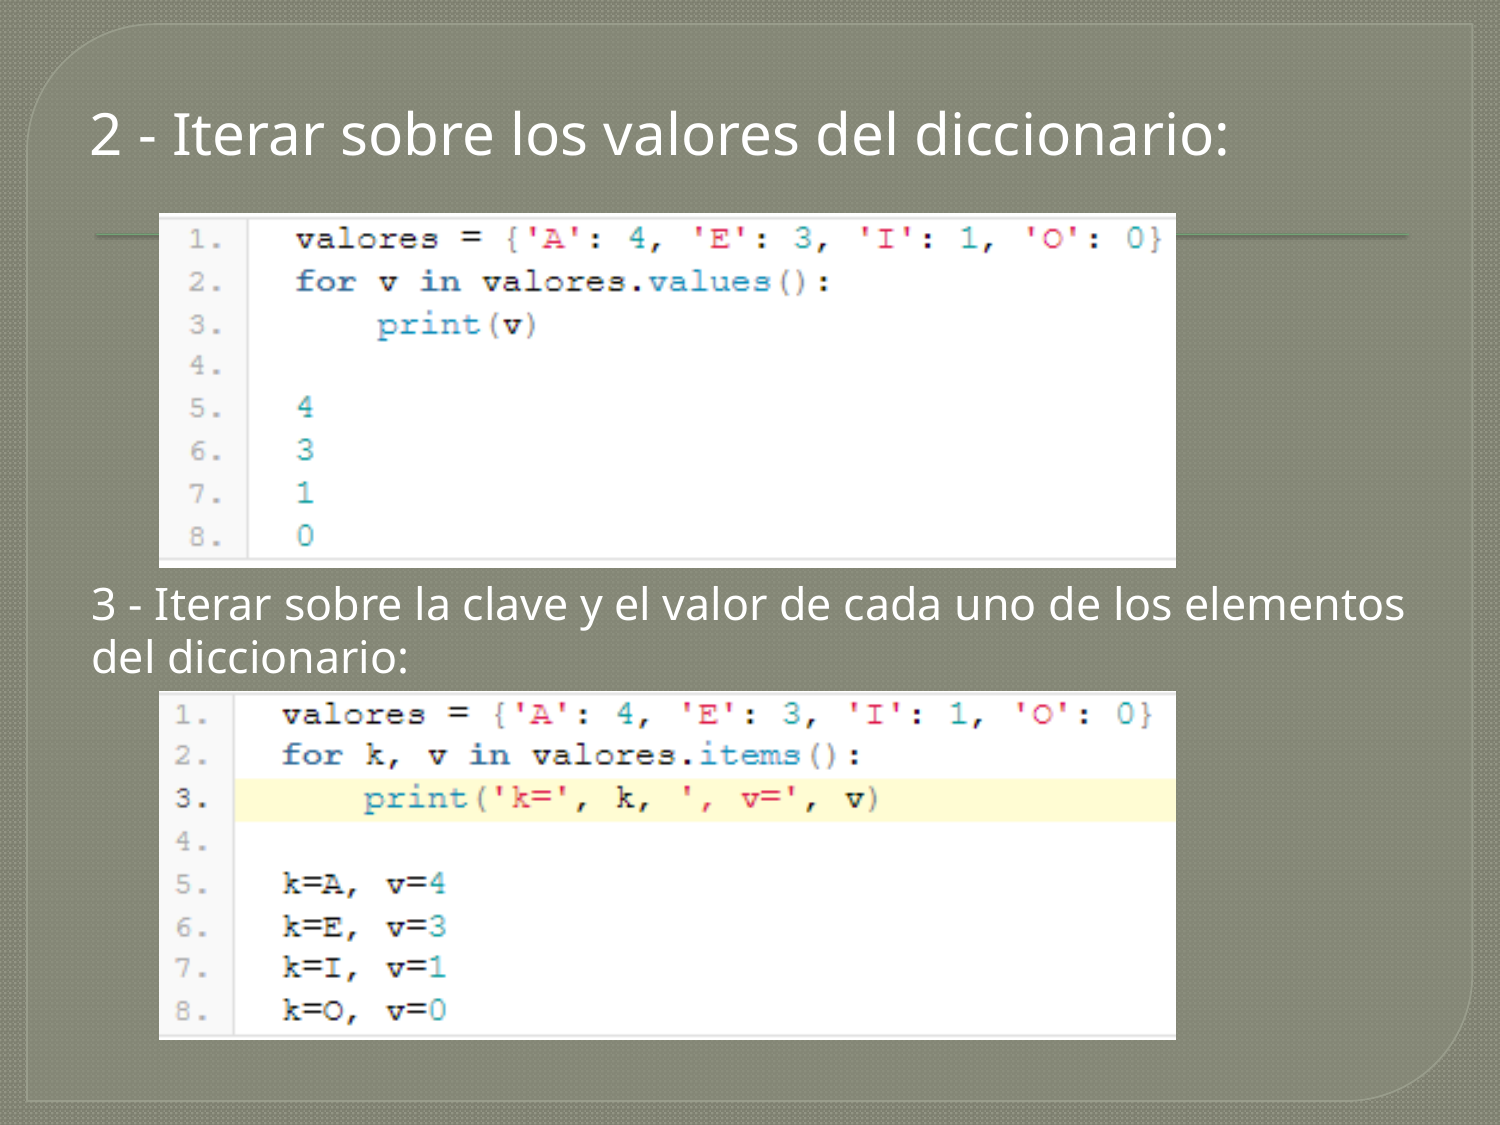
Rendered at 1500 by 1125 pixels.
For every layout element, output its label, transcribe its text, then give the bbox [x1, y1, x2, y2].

picture [159, 213, 1176, 569]
list 2 - Iterar sobre los valores del diccionario: [75, 90, 1425, 214]
picture [159, 690, 1176, 1041]
text_box 3 - Iterar sobre la clave y el valor de cada uno de los elementos del diccionario: [76, 567, 1427, 691]
